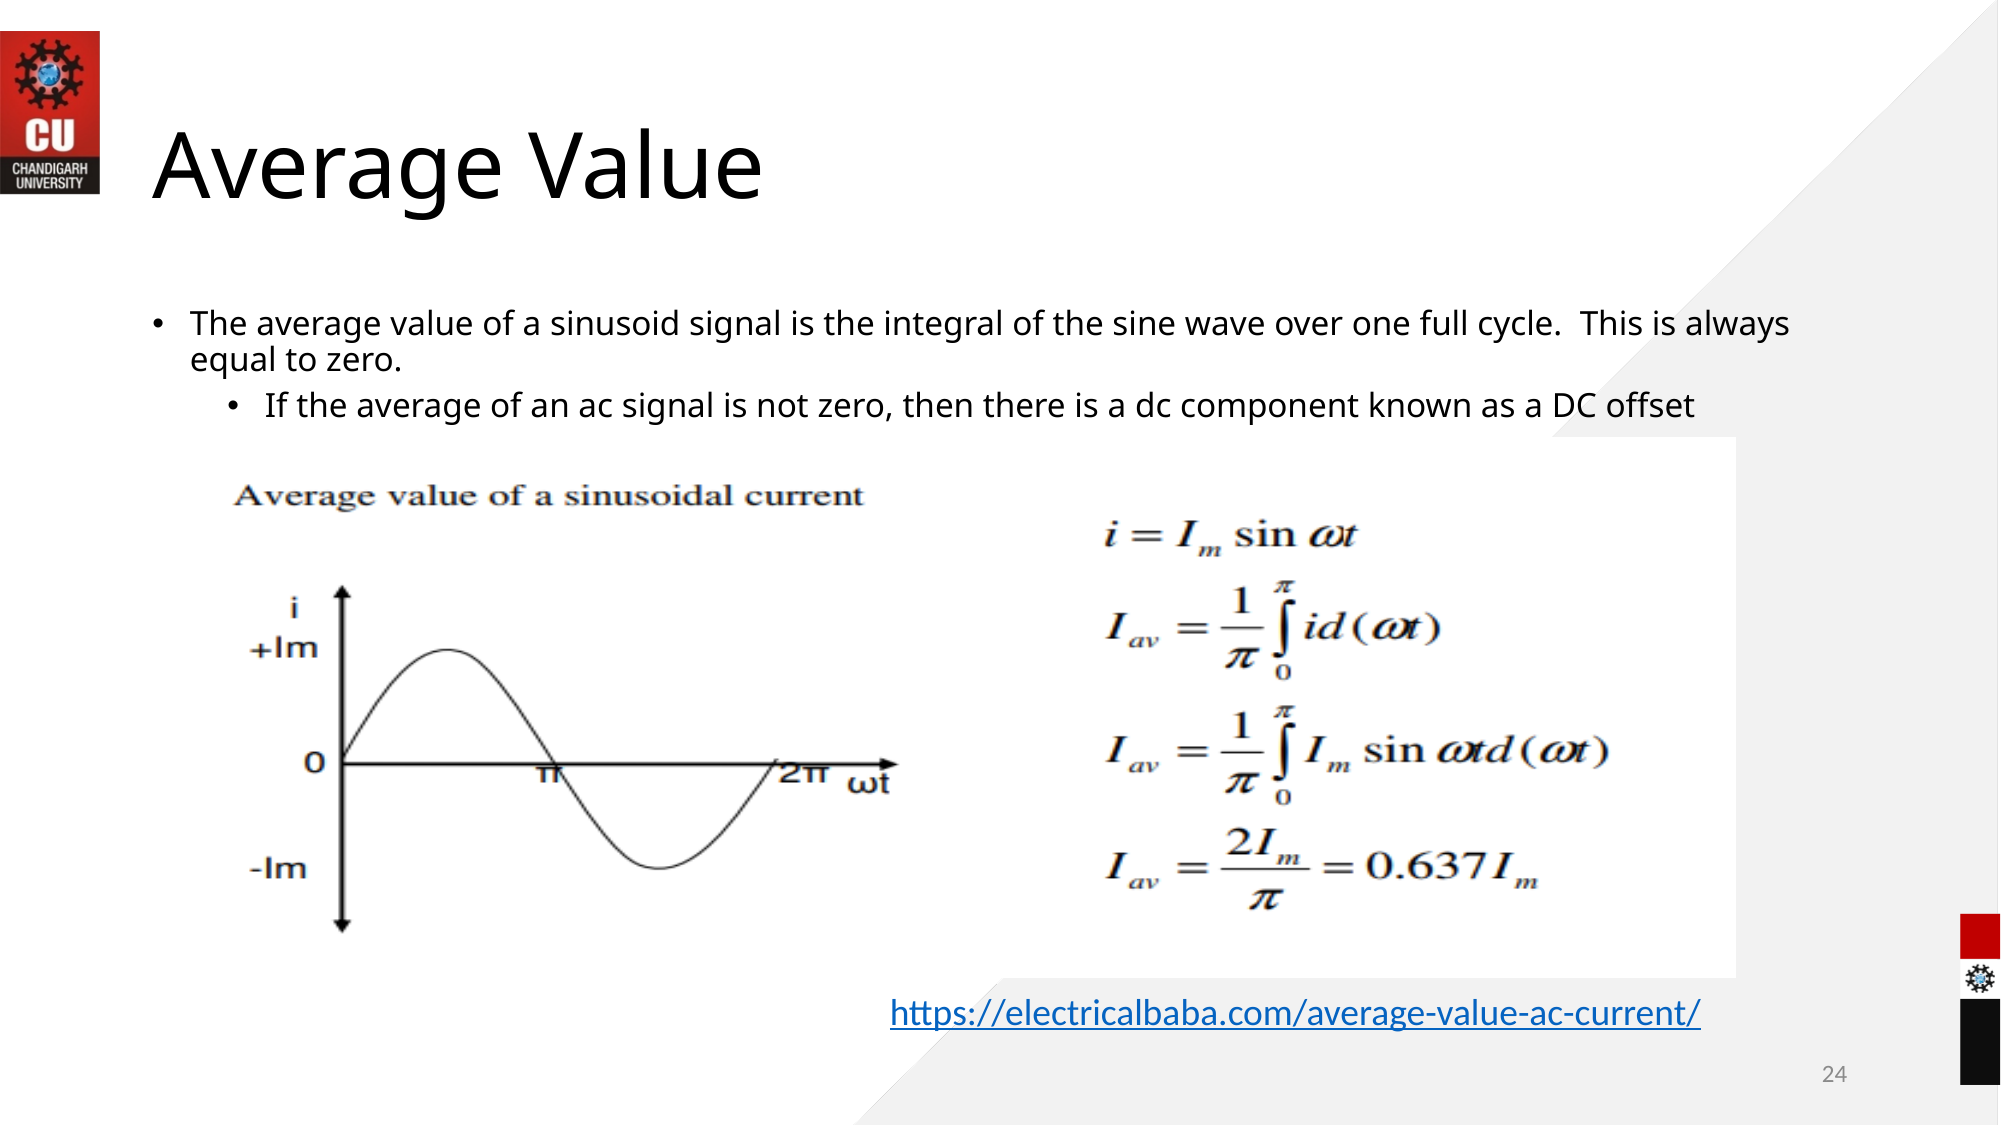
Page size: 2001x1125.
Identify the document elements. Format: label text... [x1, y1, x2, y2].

picture [0, 0, 2001, 1125]
text_box https://electricalbaba.com/average-value-ac-current/ [875, 980, 1717, 1040]
title Average Value [137, 59, 1863, 278]
slide_number 24 [1412, 1042, 1863, 1103]
list The average value of a sinusoid signal is the integral of the sine wave over one full cycle. This is always equal to zero. If the average of an ac signal is not zero, then there is a dc component known as a DC offset [137, 299, 1863, 1014]
